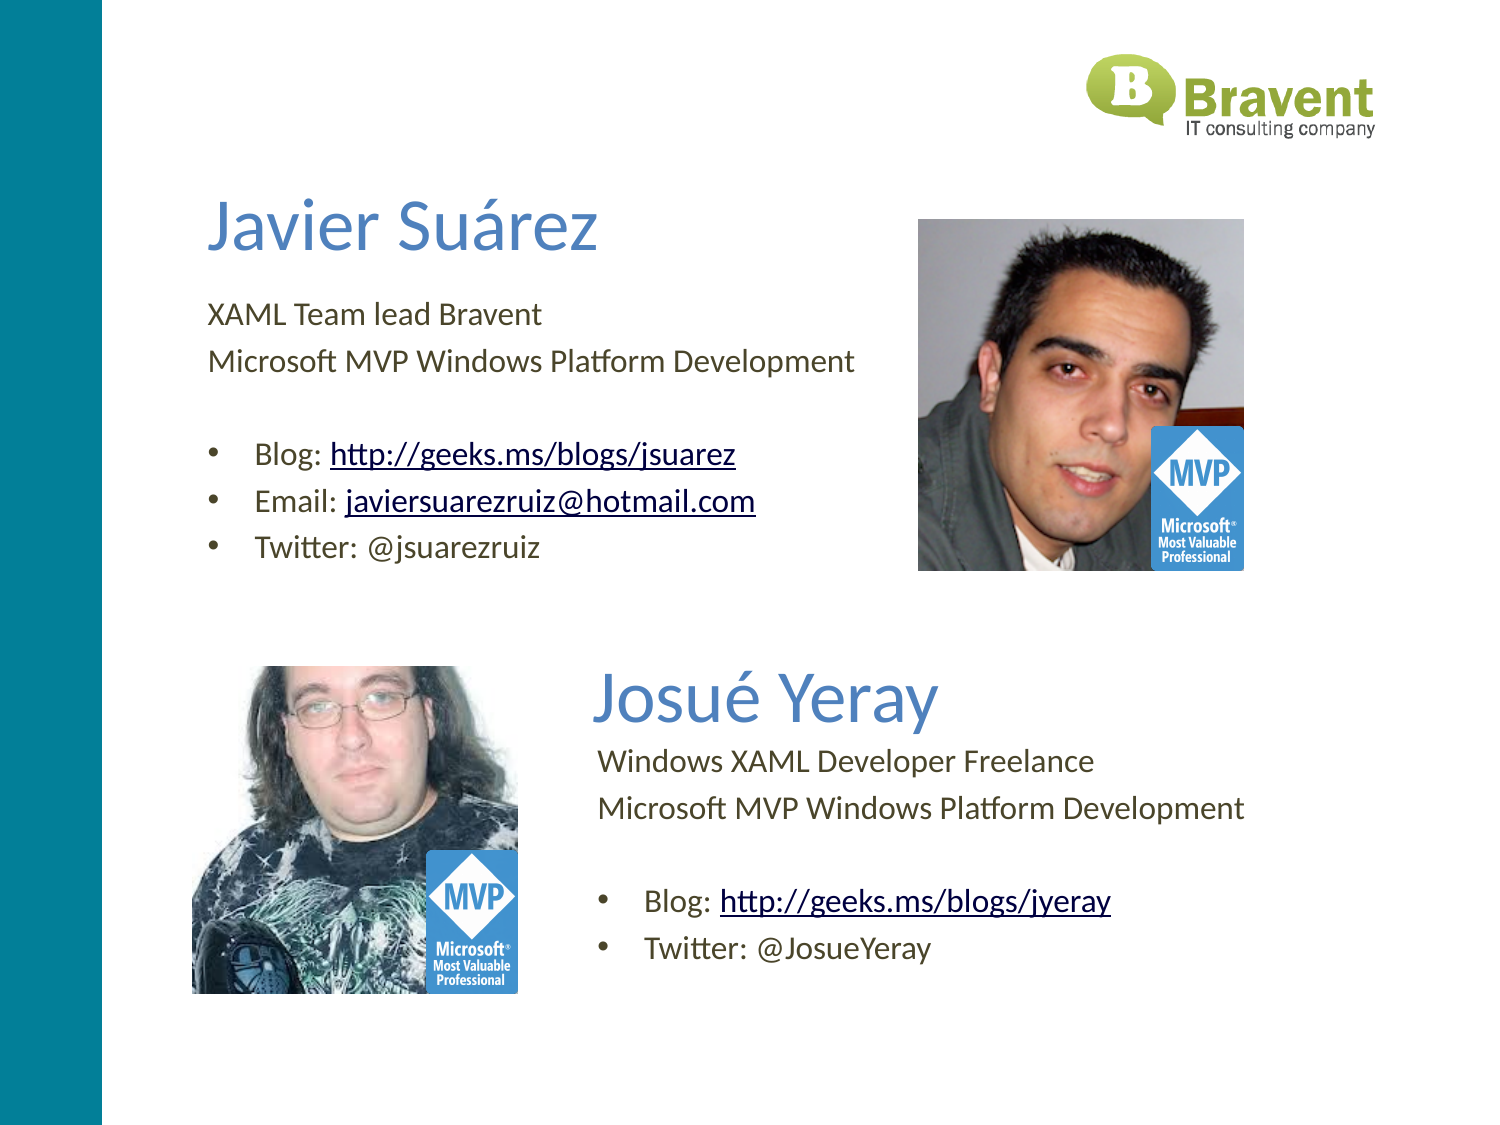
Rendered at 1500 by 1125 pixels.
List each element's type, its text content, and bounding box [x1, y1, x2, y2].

picture [192, 666, 519, 994]
text_box Josué Yeray [592, 643, 1184, 738]
text_box [0, 0, 104, 1125]
picture [917, 219, 1244, 571]
text_box Windows XAML Developer Freelance Microsoft MVP Windows Platform Development Blog: http://geeks.ms/blogs/jyeray Twitter: @JosueYeray [582, 739, 1301, 994]
picture [1080, 45, 1389, 148]
text_box Javier Suárez [192, 196, 862, 244]
text_box XAML Team lead Bravent Microsoft MVP Windows Platform Development Blog: http://geeks.ms/blogs/jsuarez Email: javiersuarezruiz@hotmail.com Twitter: @jsuarezruiz [192, 292, 1067, 639]
